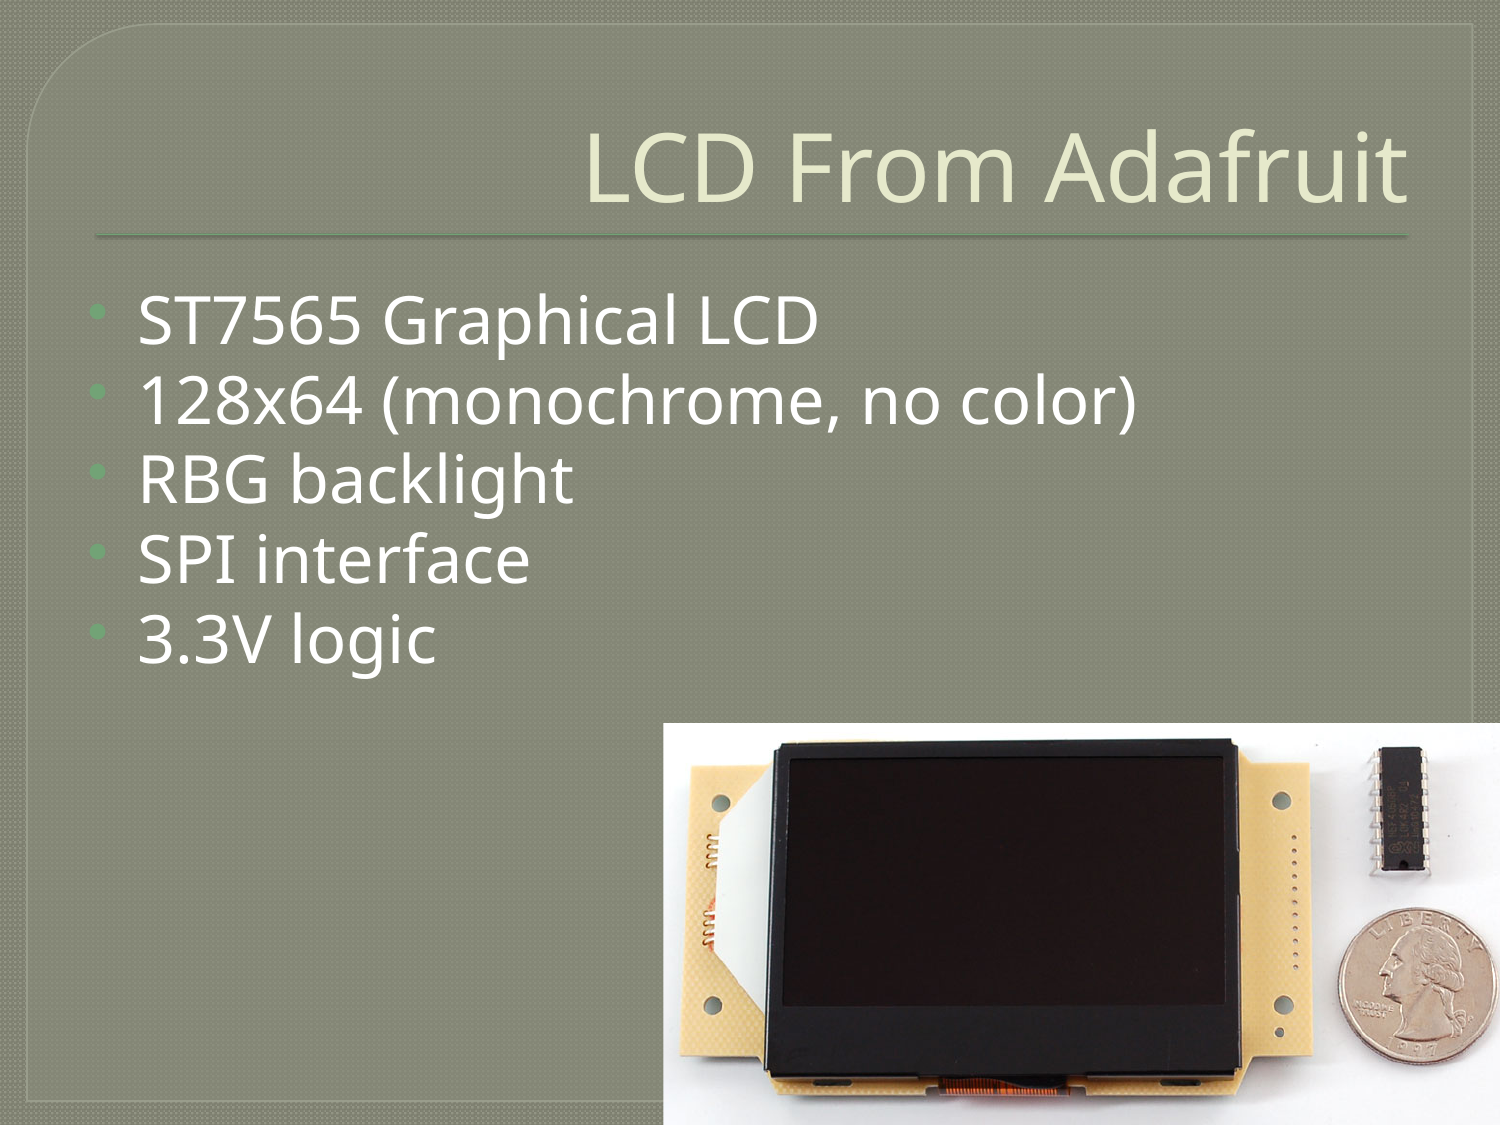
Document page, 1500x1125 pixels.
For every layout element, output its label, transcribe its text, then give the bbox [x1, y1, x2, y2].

list ST7565 Graphical LCD 128x64 (monochrome, no color) RBG backlight SPI interface 3.3V logic [75, 270, 1425, 1013]
title LCD From Adafruit [75, 41, 1425, 230]
picture [662, 723, 1500, 1125]
